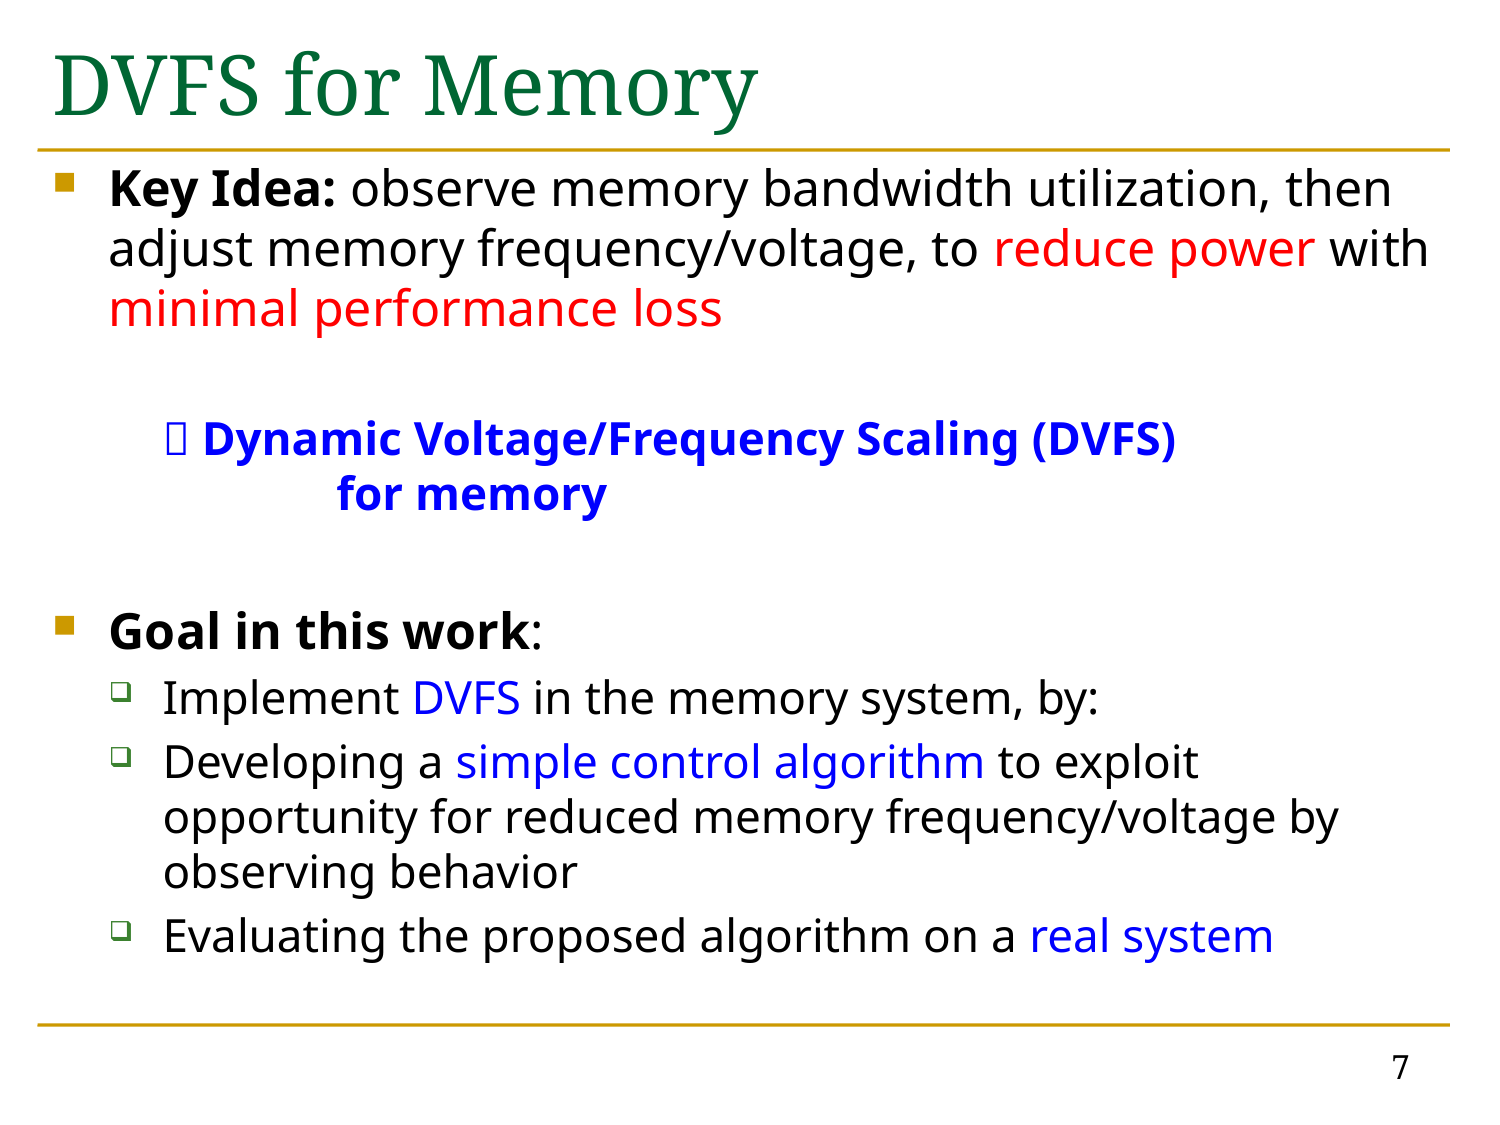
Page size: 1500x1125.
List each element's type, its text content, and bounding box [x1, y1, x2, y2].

list Key Idea: observe memory bandwidth utilization, then adjust memory frequency/voltage, to reduce power with minimal performance loss  Dynamic Voltage/Frequency Scaling (DVFS) for memory Goal in this work: Implement DVFS in the memory system, by: Developing a simple control algorithm to exploit opportunity for reduced memory frequency/voltage by observing behavior Evaluating the proposed algorithm on a real system [37, 148, 1451, 1026]
title DVFS for Memory [37, 24, 1451, 148]
slide_number 7 [1074, 1023, 1426, 1100]
